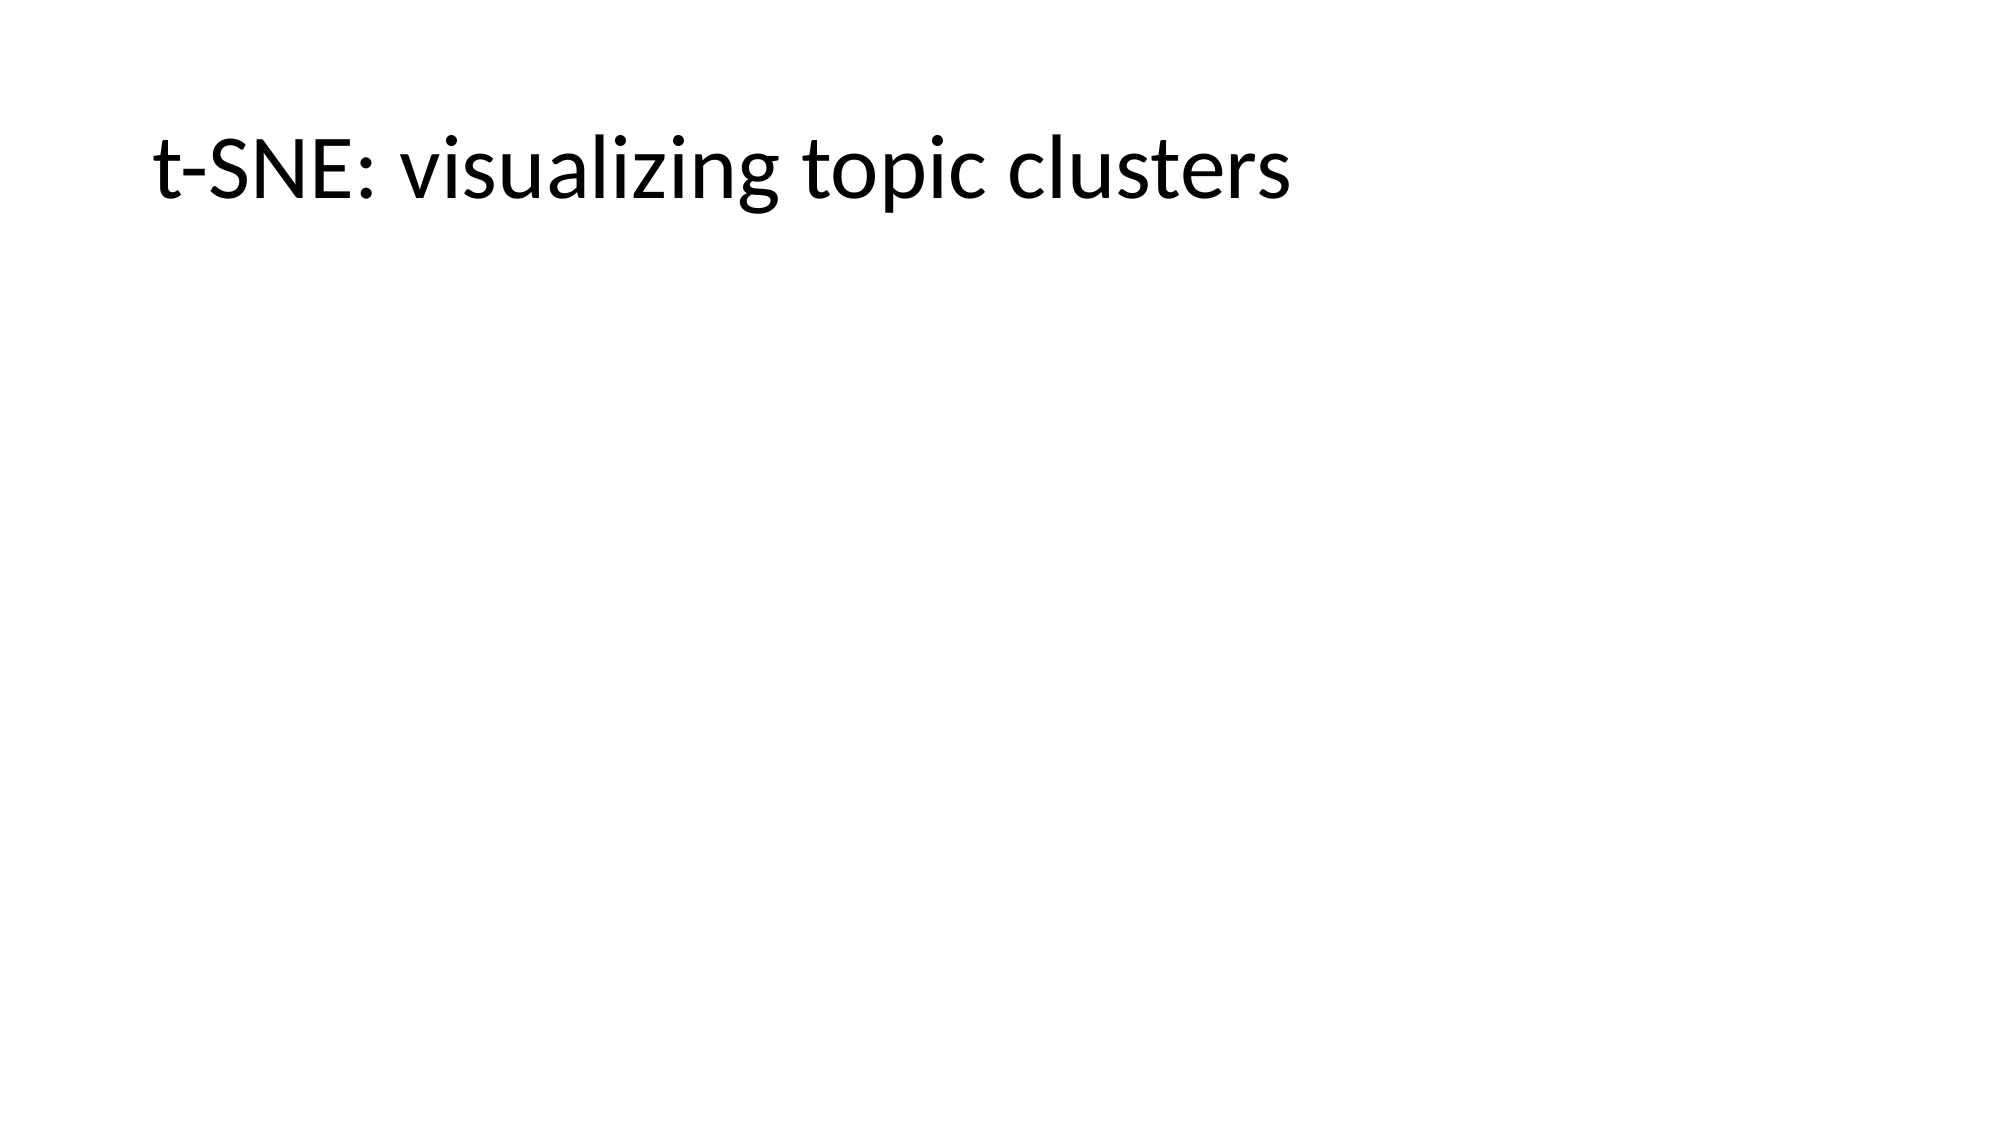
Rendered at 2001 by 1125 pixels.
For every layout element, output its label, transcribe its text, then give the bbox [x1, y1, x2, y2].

title t-SNE: visualizing topic clusters [137, 59, 1863, 278]
